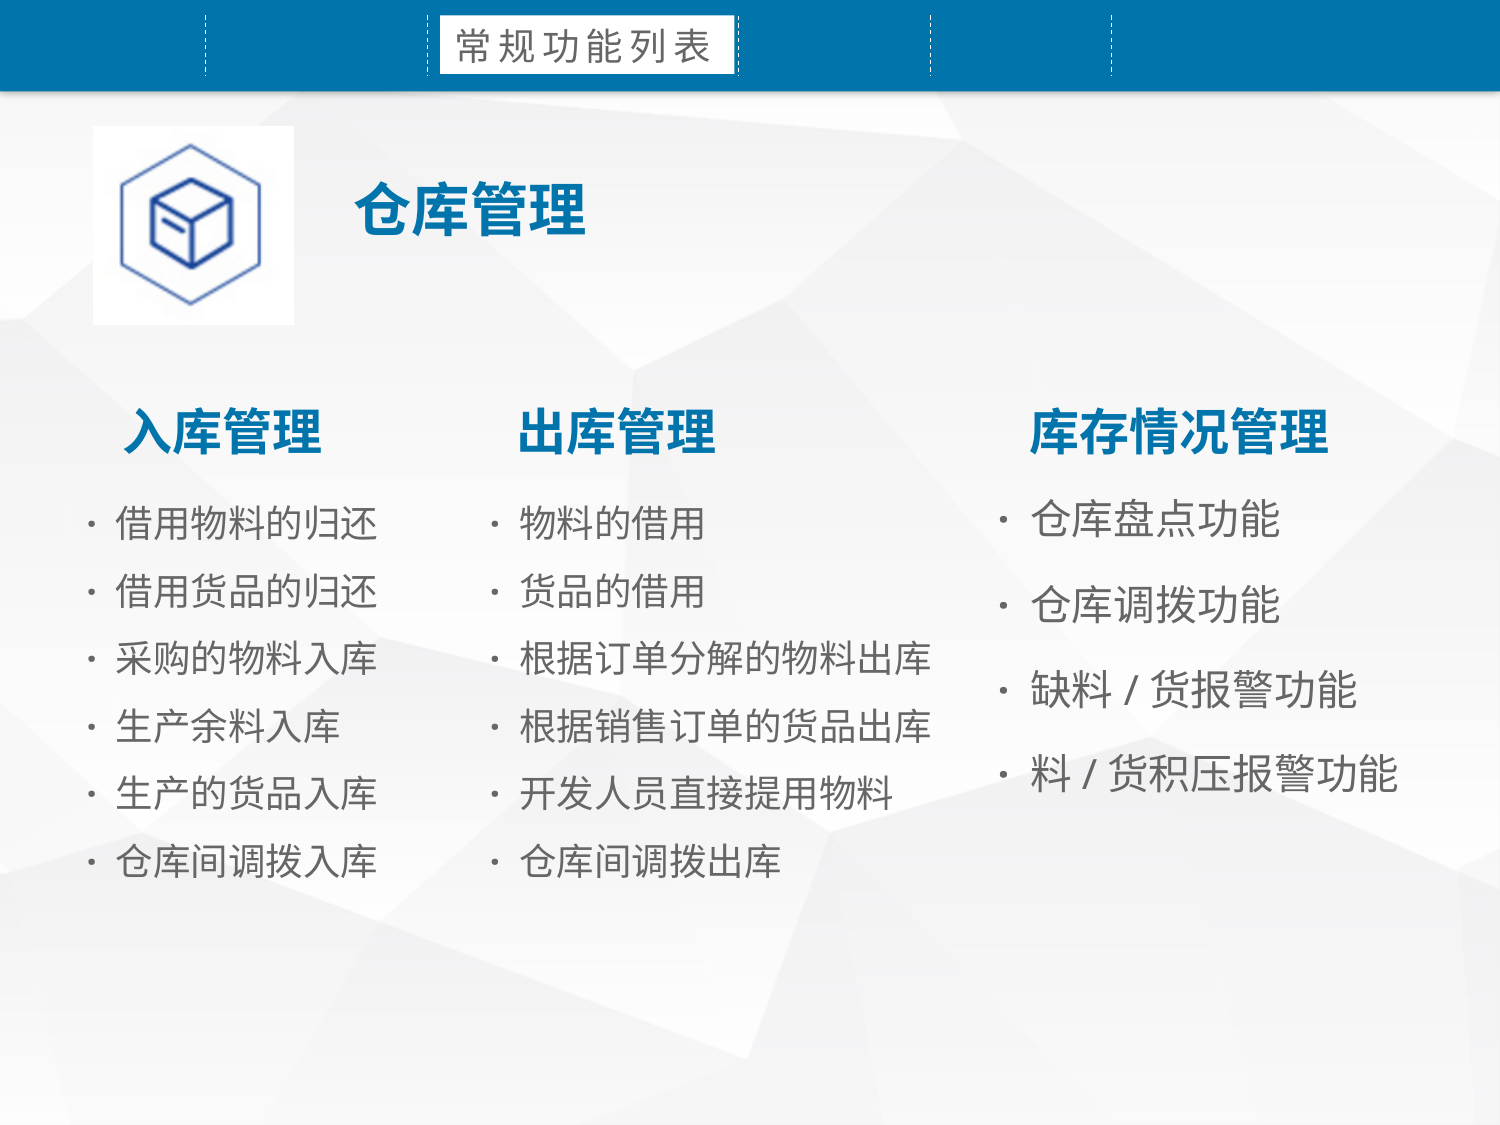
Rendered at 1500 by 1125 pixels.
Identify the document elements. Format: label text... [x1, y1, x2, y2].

text_box · 仓库盘点功能 · 仓库调拨功能 · 缺料/货报警功能 · 料/货积压报警功能 [1003, 485, 1448, 806]
text_box [0, 0, 1500, 92]
text_box 仓库管理 [294, 165, 693, 250]
text_box · 借用物料的归还 · 借用货品的归还 · 采购的物料入库 · 生产余料入库 · 生产的货品入库 · 仓库间调拨入库 [71, 470, 440, 891]
text_box 常规功能列表 [739, 15, 749, 76]
text_box · 物料的借用 · 货品的借用 · 根据订单分解的物料出库 · 根据销售订单的货品出库 · 开发人员直接提用物料 · 仓库间调拨出库 [474, 470, 1003, 891]
text_box 入库管理 [0, 392, 394, 468]
text_box 出库管理 [394, 392, 840, 468]
text_box 常规功能列表 [440, 15, 738, 76]
picture [0, 92, 1500, 1125]
text_box 库存情况管理 [956, 392, 1403, 468]
